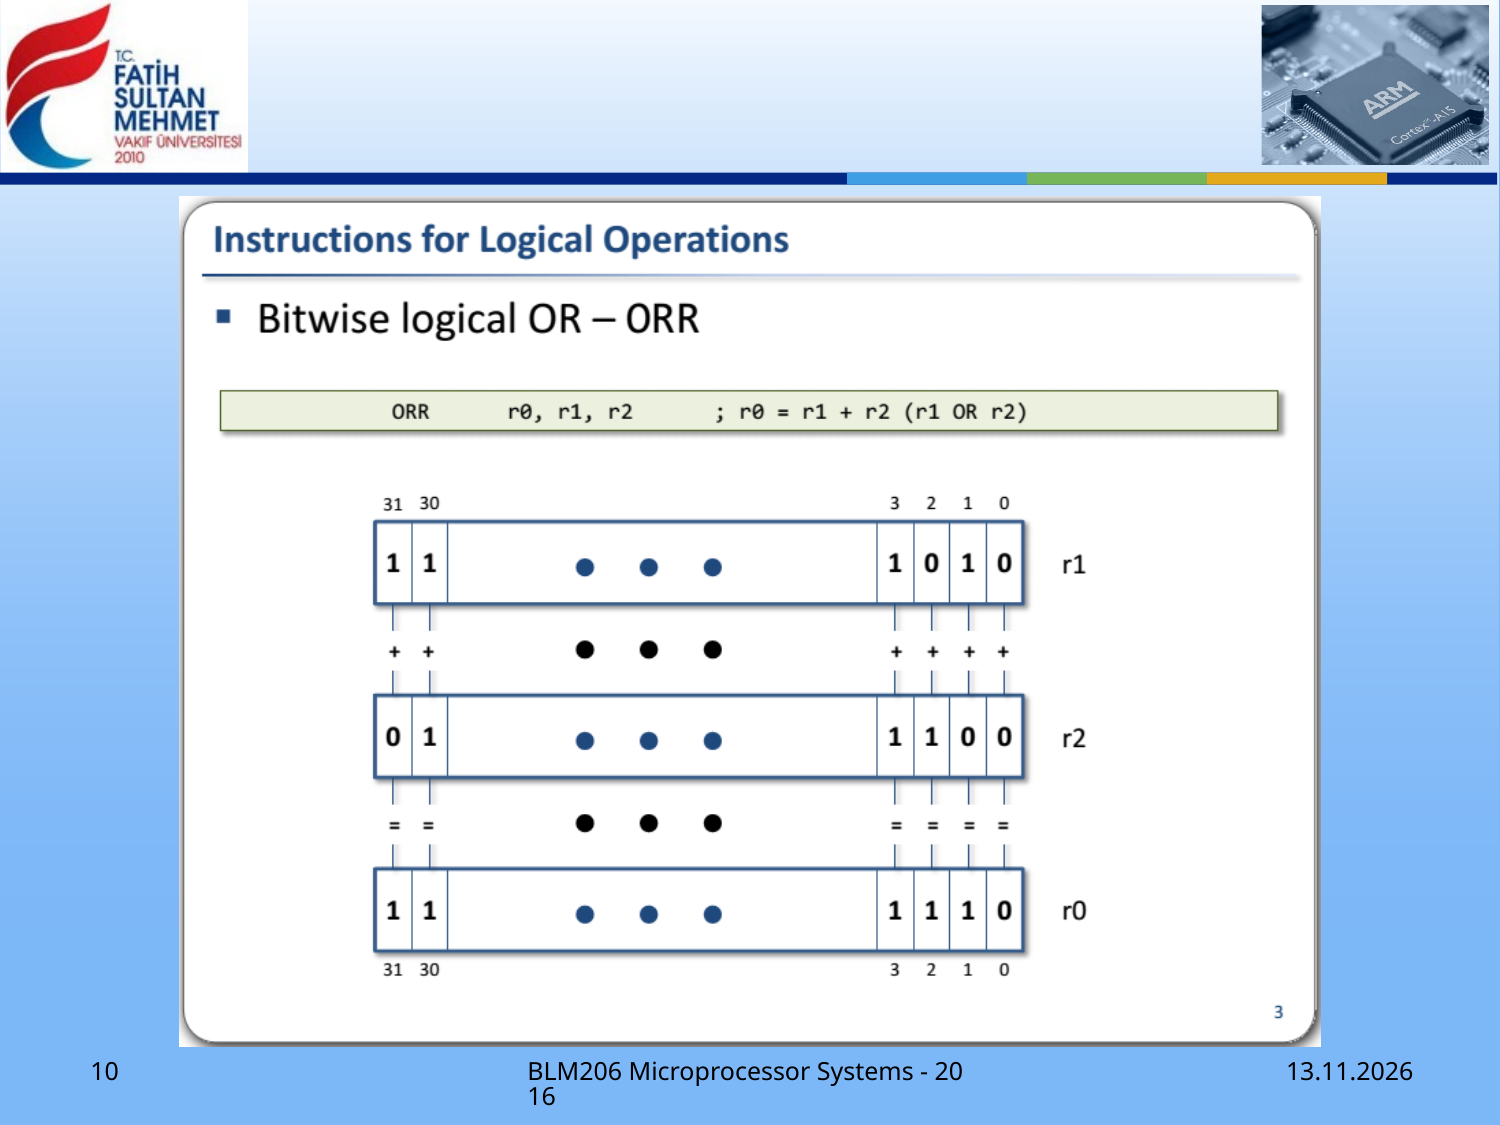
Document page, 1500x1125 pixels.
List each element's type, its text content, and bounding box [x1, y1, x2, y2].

picture [1261, 4, 1490, 165]
picture [1, 0, 248, 172]
footer BLM206 Microprocessor Systems - 2016 [512, 1048, 988, 1103]
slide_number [1078, 1042, 1429, 1103]
slide_number 10 [75, 1042, 426, 1103]
picture [178, 195, 1322, 1048]
